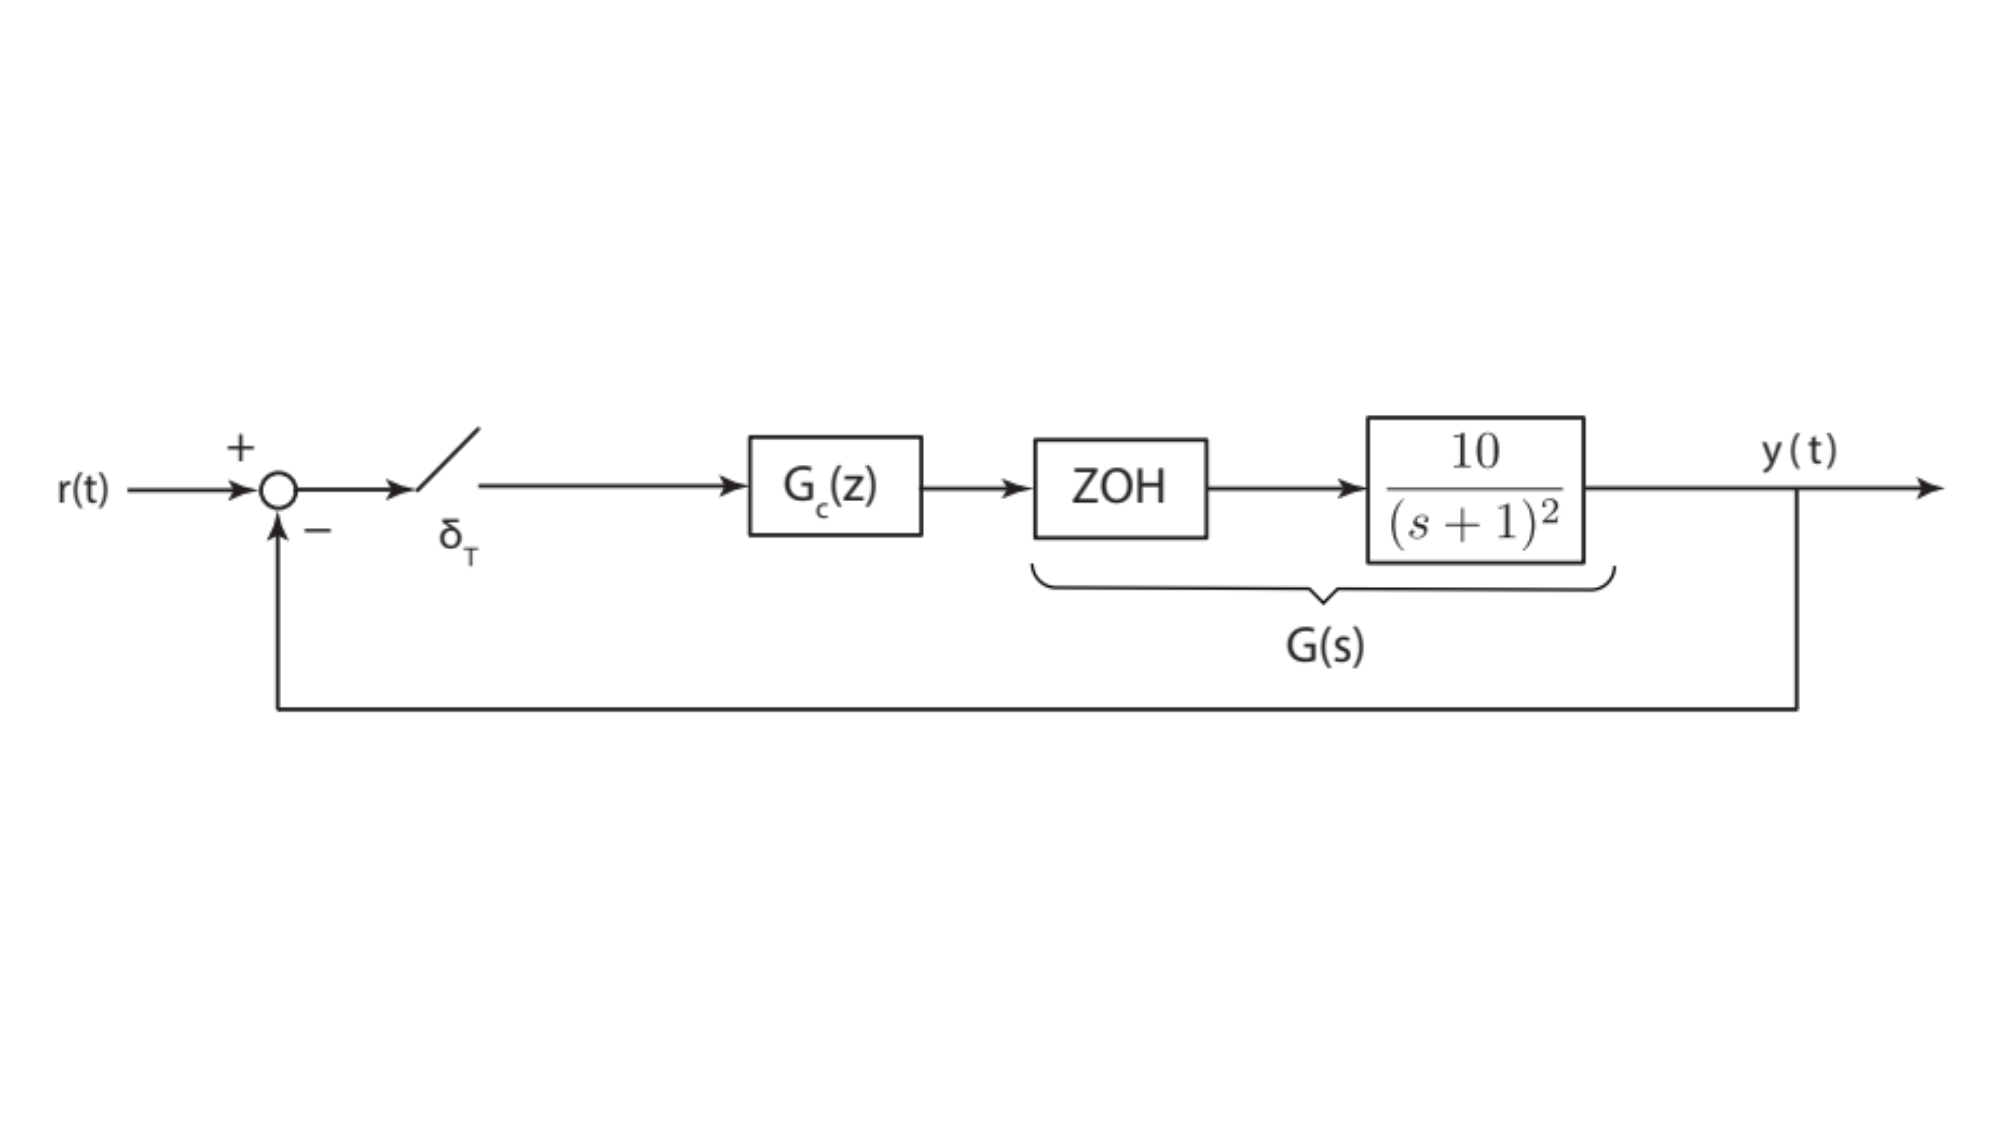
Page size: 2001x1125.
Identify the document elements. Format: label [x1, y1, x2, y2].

picture [48, 231, 1962, 778]
